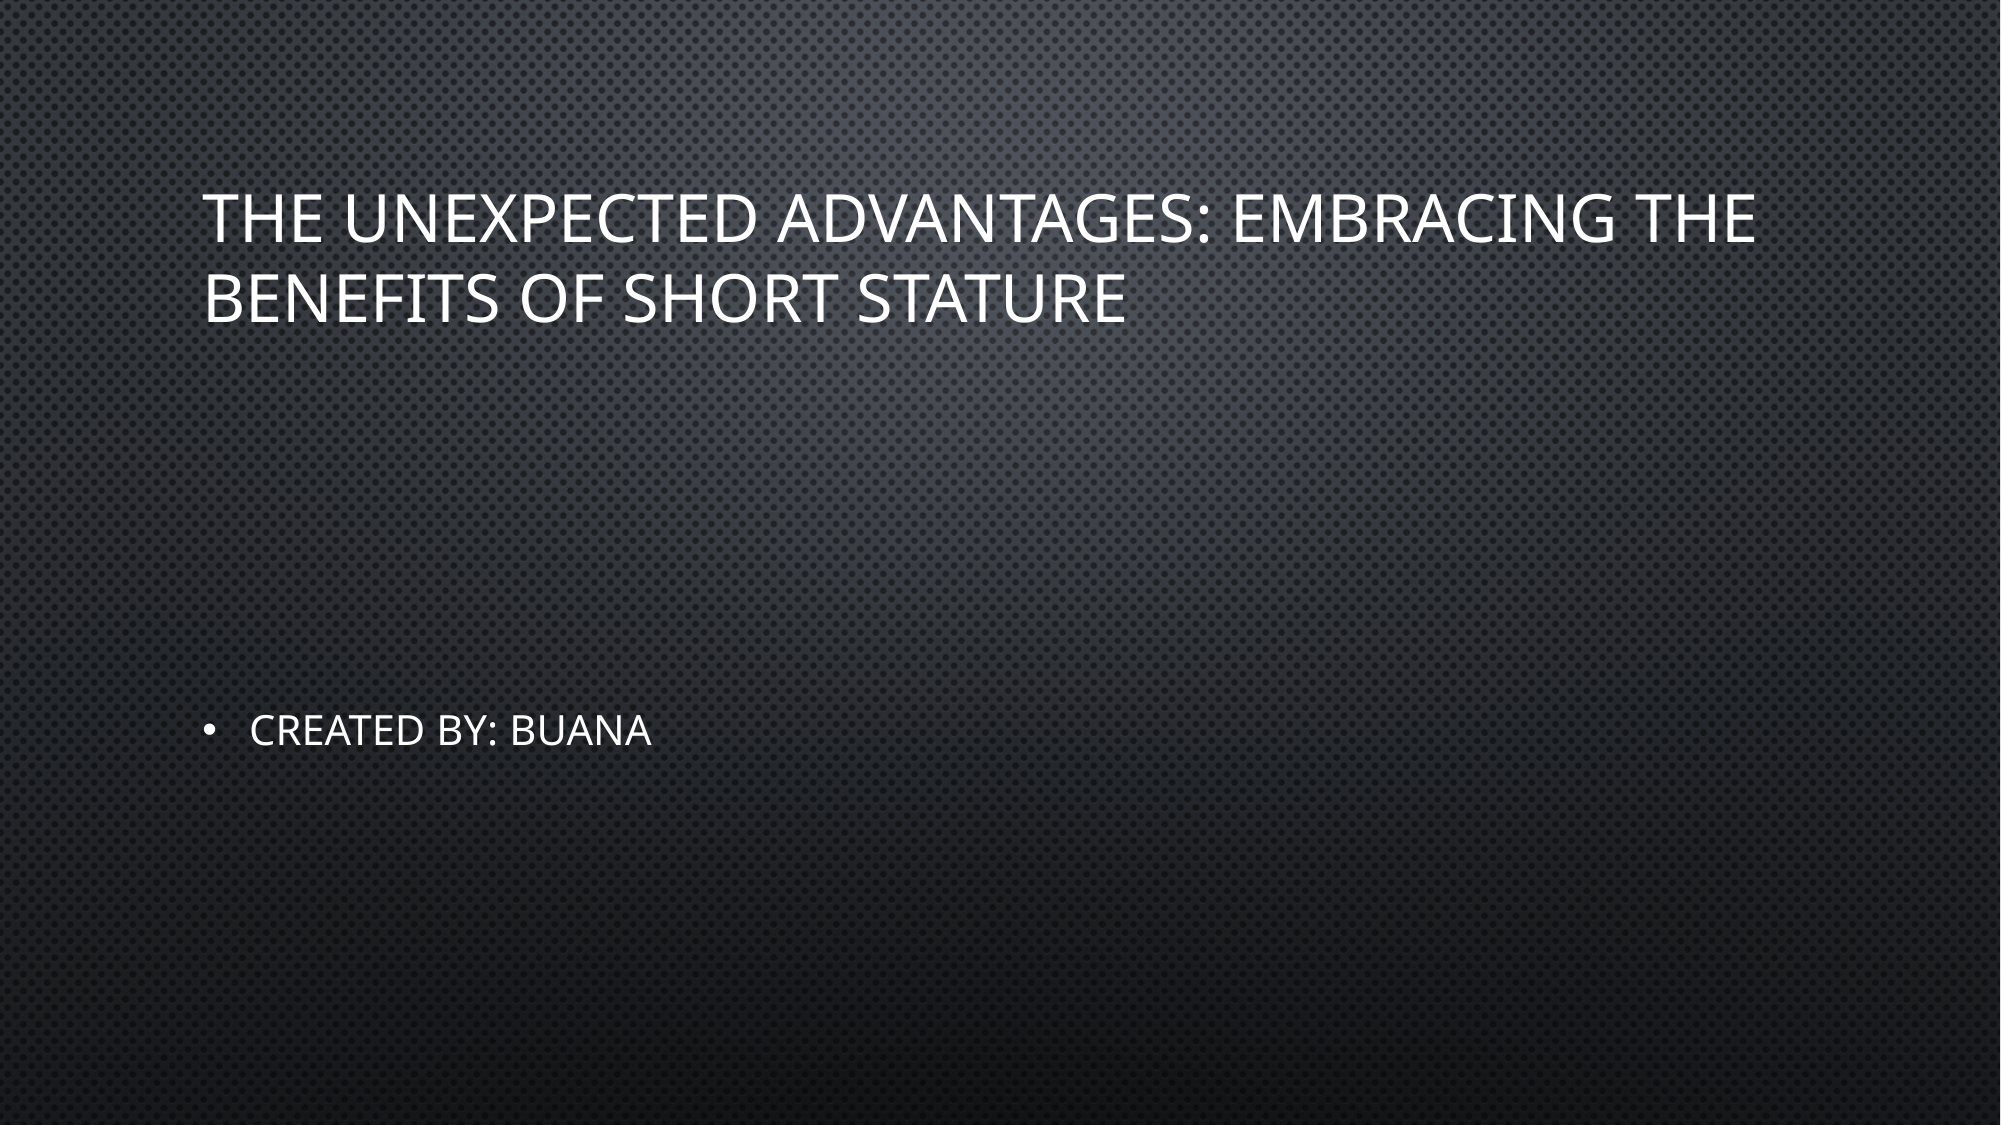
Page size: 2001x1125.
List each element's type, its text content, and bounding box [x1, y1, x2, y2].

list Created by: Buana [187, 437, 1813, 950]
title The Unexpected Advantages: Embracing the Benefits of Short Stature [187, 99, 1813, 413]
